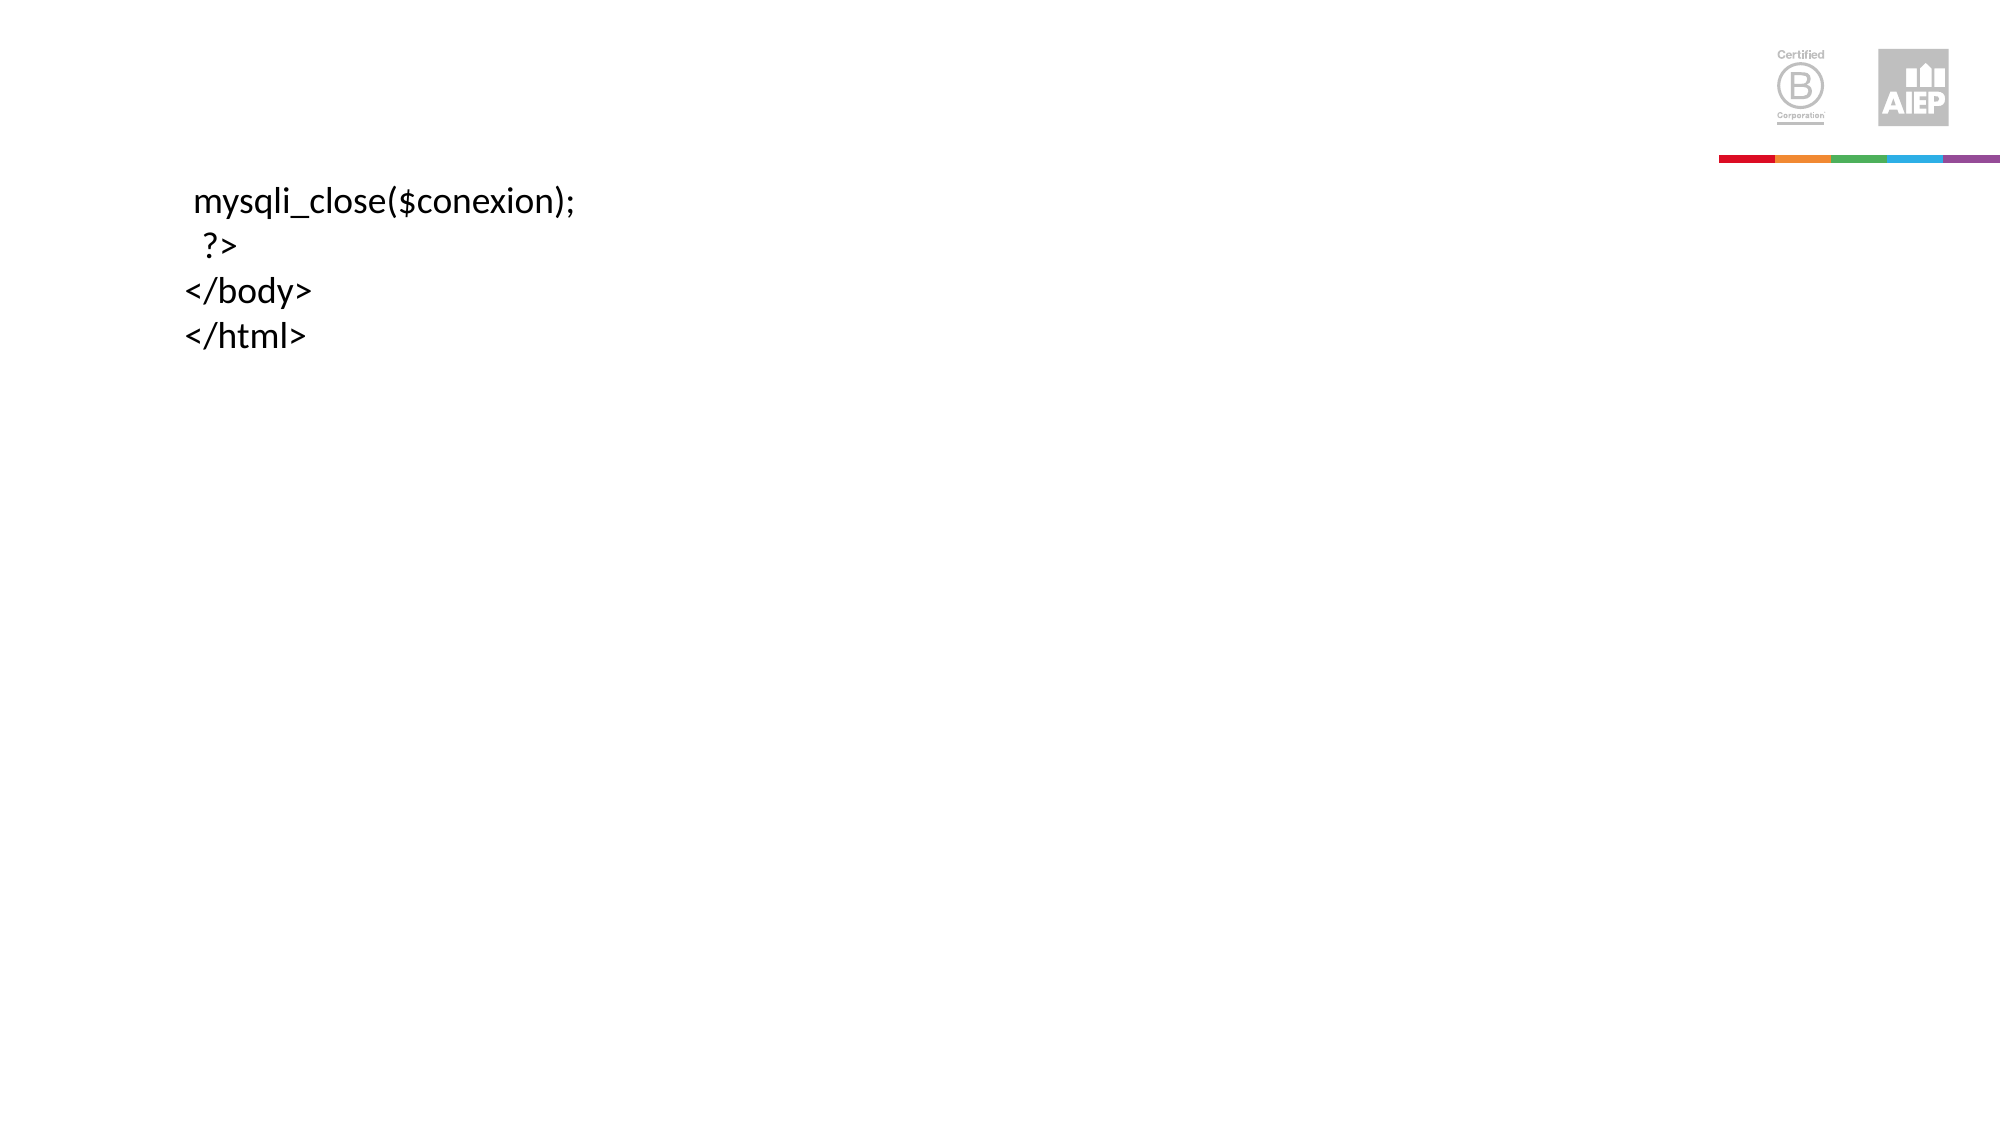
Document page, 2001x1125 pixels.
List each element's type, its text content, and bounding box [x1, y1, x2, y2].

text_box mysqli_close($conexion); ?> </body> </html> [169, 168, 1171, 363]
